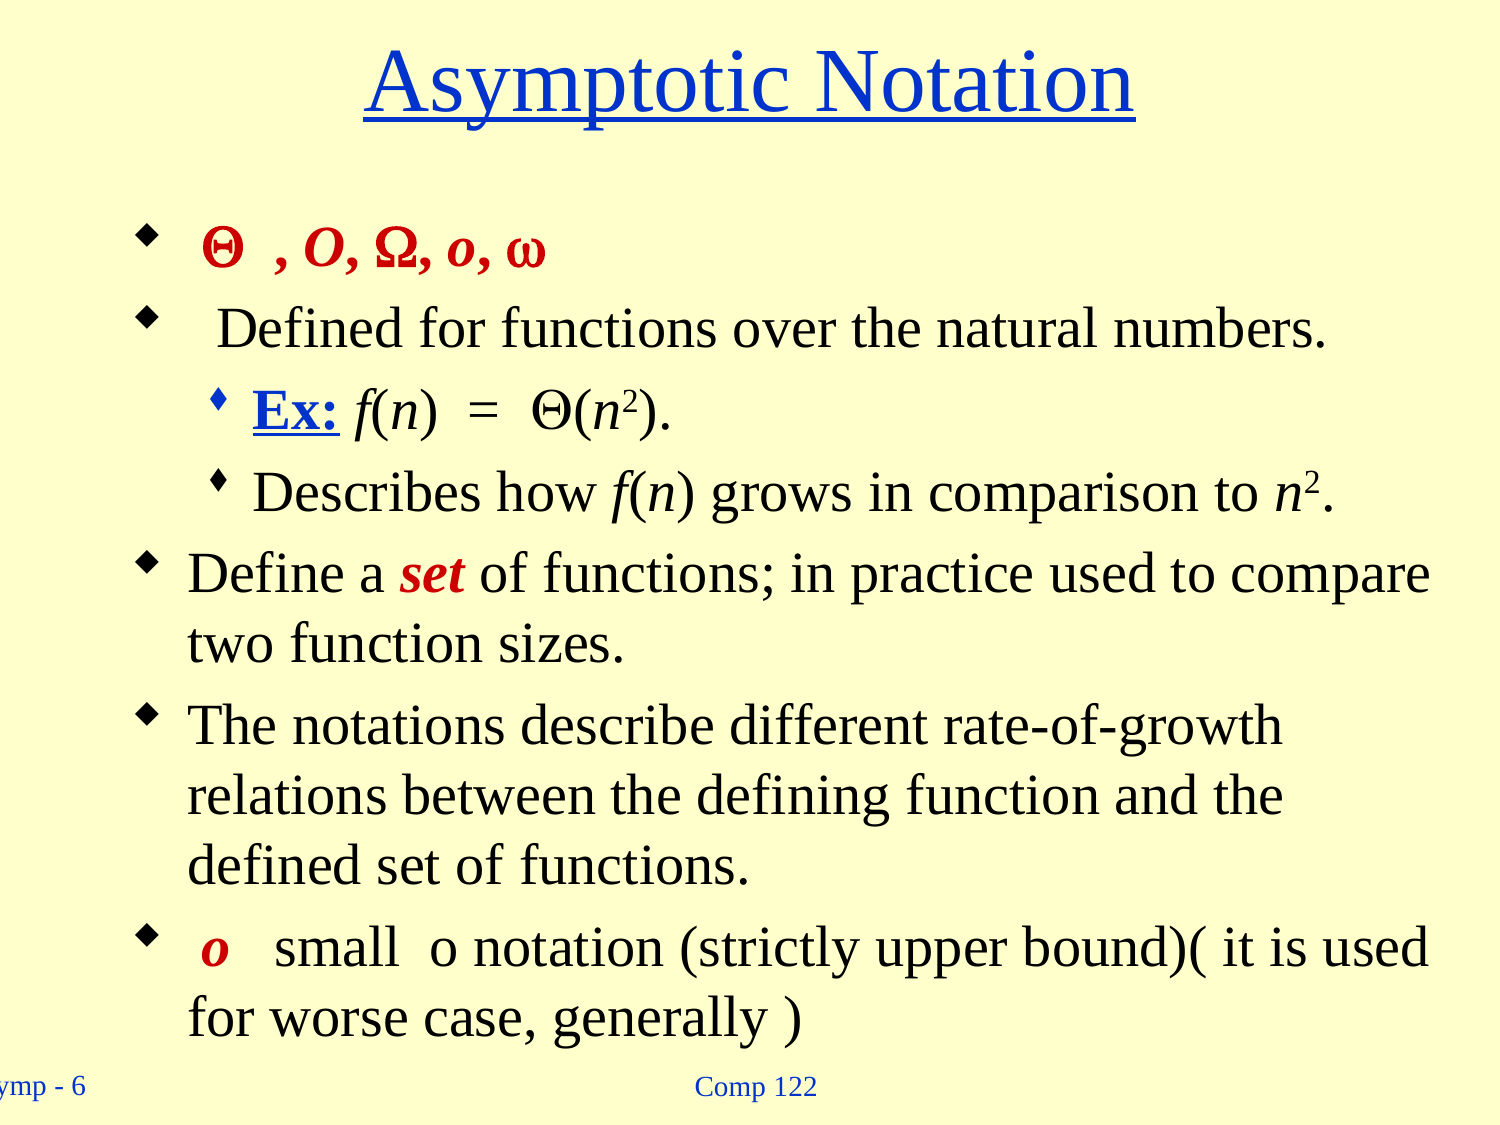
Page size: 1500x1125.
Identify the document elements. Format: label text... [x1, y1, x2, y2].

list Q , O, W, o, w Defined for functions over the natural numbers. Ex: f(n) = Q(n2). Describes how f(n) grows in comparison to n2. Define a set of functions; in practice used to compare two function sizes. The notations describe different rate-of-growth relations between the defining function and the defined set of functions. o small o notation (strictly upper bound)( it is used for worse case, generally ) [115, 200, 1471, 1045]
title Asymptotic Notation [0, 0, 1500, 150]
footer Comp 122 [599, 1046, 913, 1123]
